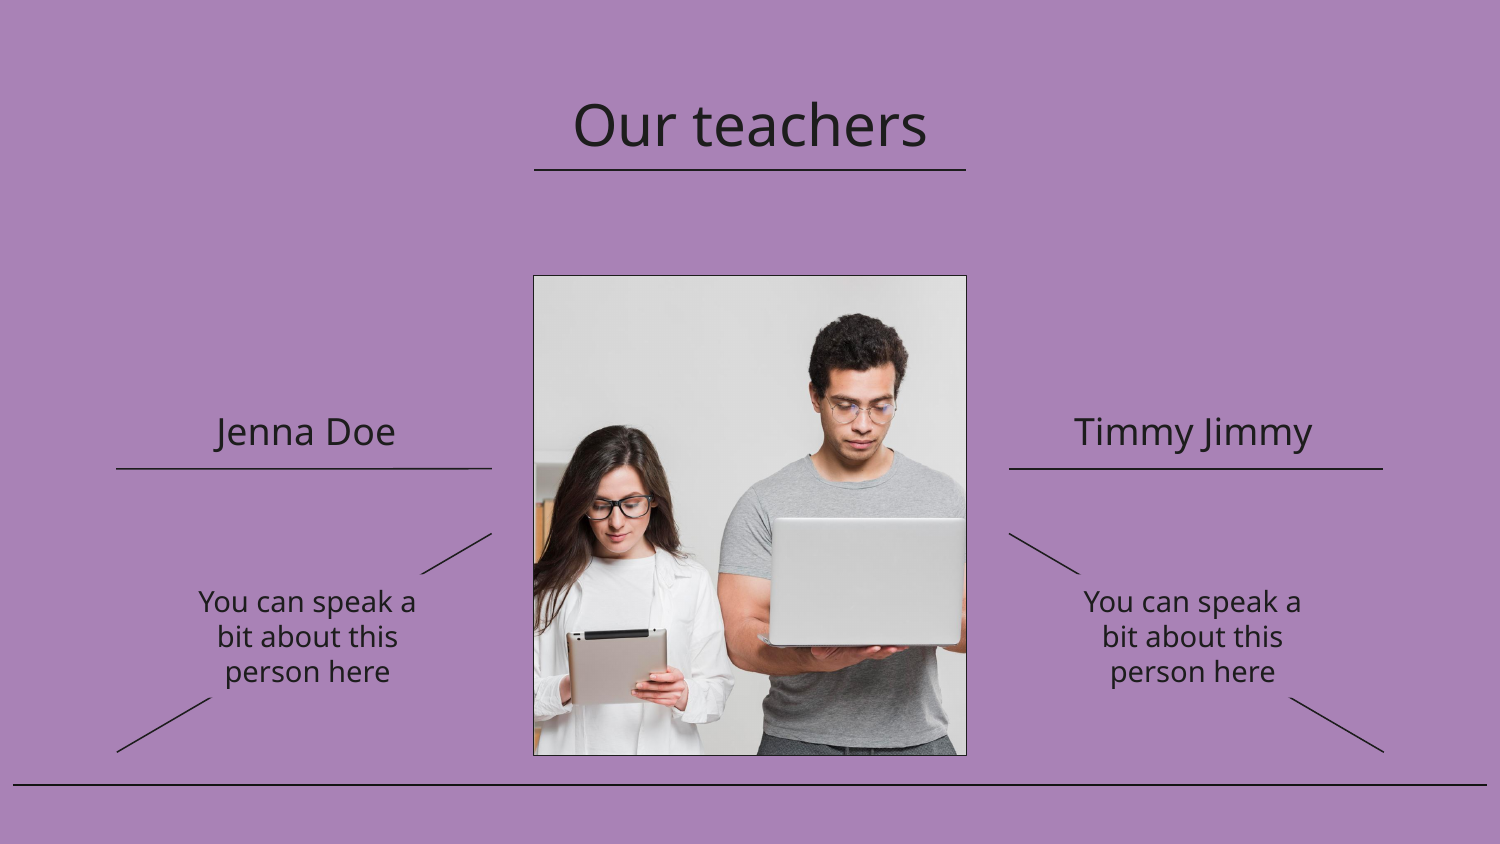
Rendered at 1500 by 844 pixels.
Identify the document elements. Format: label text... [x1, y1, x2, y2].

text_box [116, 533, 492, 753]
title Jenna Doe [129, 392, 484, 468]
title Our teachers [116, 76, 1384, 171]
title Timmy Jimmy [1016, 392, 1371, 468]
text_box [1008, 533, 1385, 753]
picture [533, 275, 967, 756]
